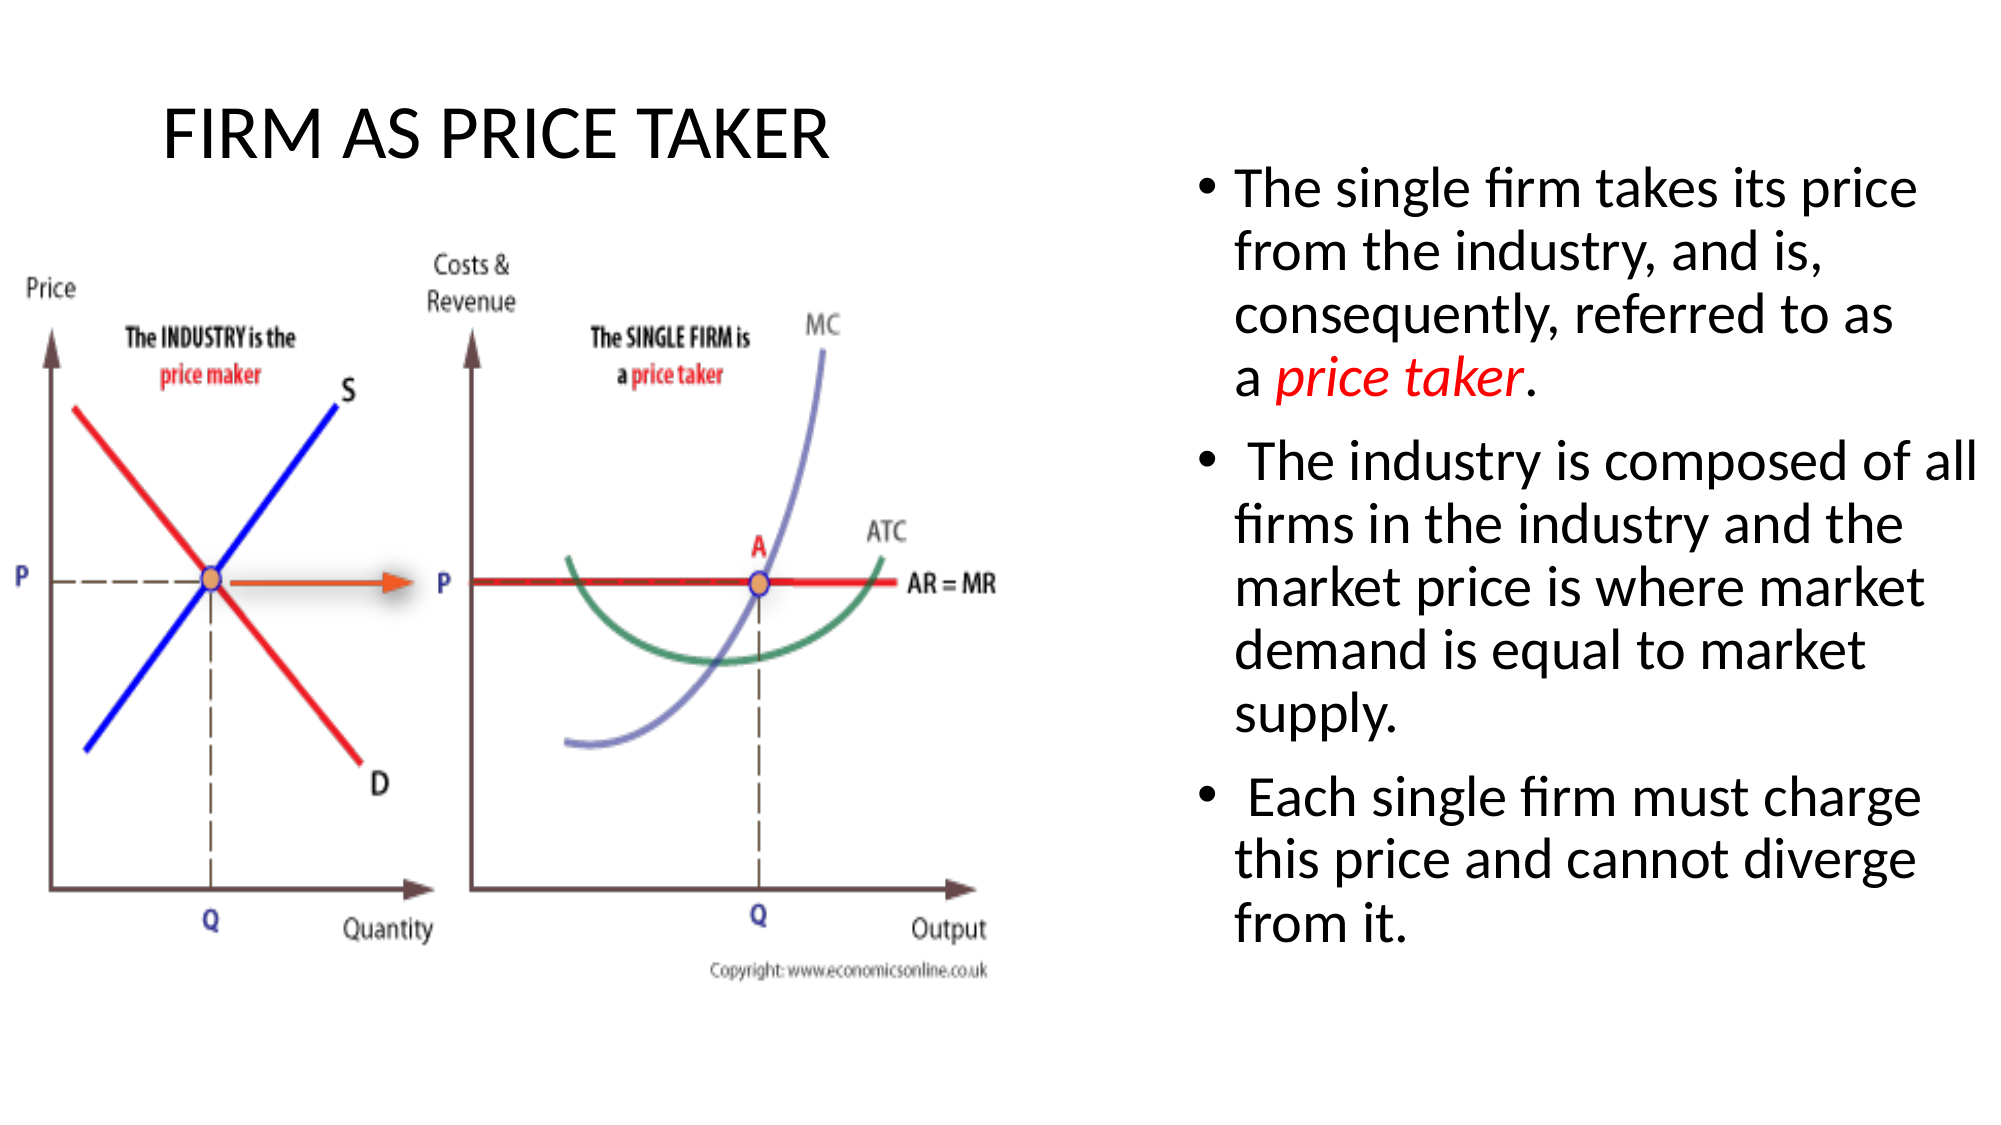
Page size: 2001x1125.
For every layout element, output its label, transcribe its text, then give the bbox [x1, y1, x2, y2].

title FIRM AS PRICE TAKER [106, 54, 890, 212]
list The single firm takes its price from the industry, and is, consequently, referred to as a price taker. The industry is composed of all firms in the industry and the market price is where market demand is equal to market supply. Each single firm must charge this price and cannot diverge from it. [1182, 149, 2000, 1014]
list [0, 212, 1012, 1014]
